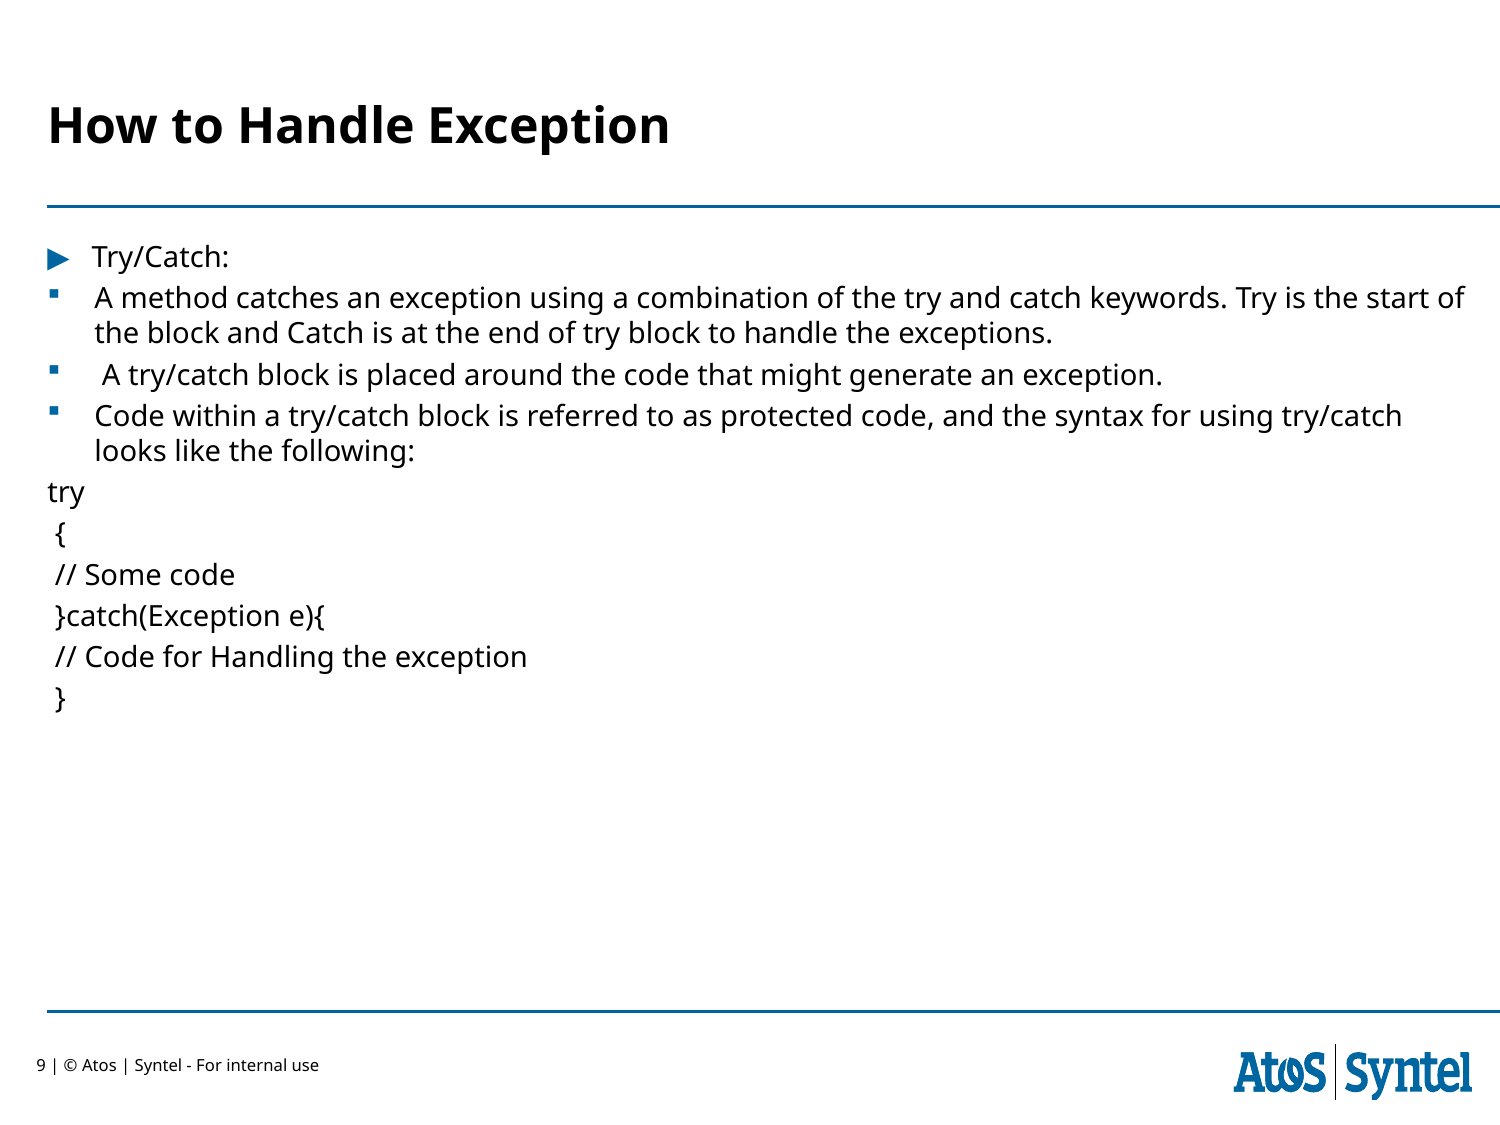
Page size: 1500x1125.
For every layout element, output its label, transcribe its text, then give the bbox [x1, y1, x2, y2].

list How to Handle Exception [47, 26, 1471, 185]
list Try/Catch: A method catches an exception using a combination of the try and catch keywords. Try is the start of the block and Catch is at the end of try block to handle the exceptions. A try/catch block is placed around the code that might generate an exception. Code within a try/catch block is referred to as protected code, and the syntax for using try/catch looks like the following: try { // Some code }catch(Exception e){ // Code for Handling the exception } [47, 238, 1471, 983]
